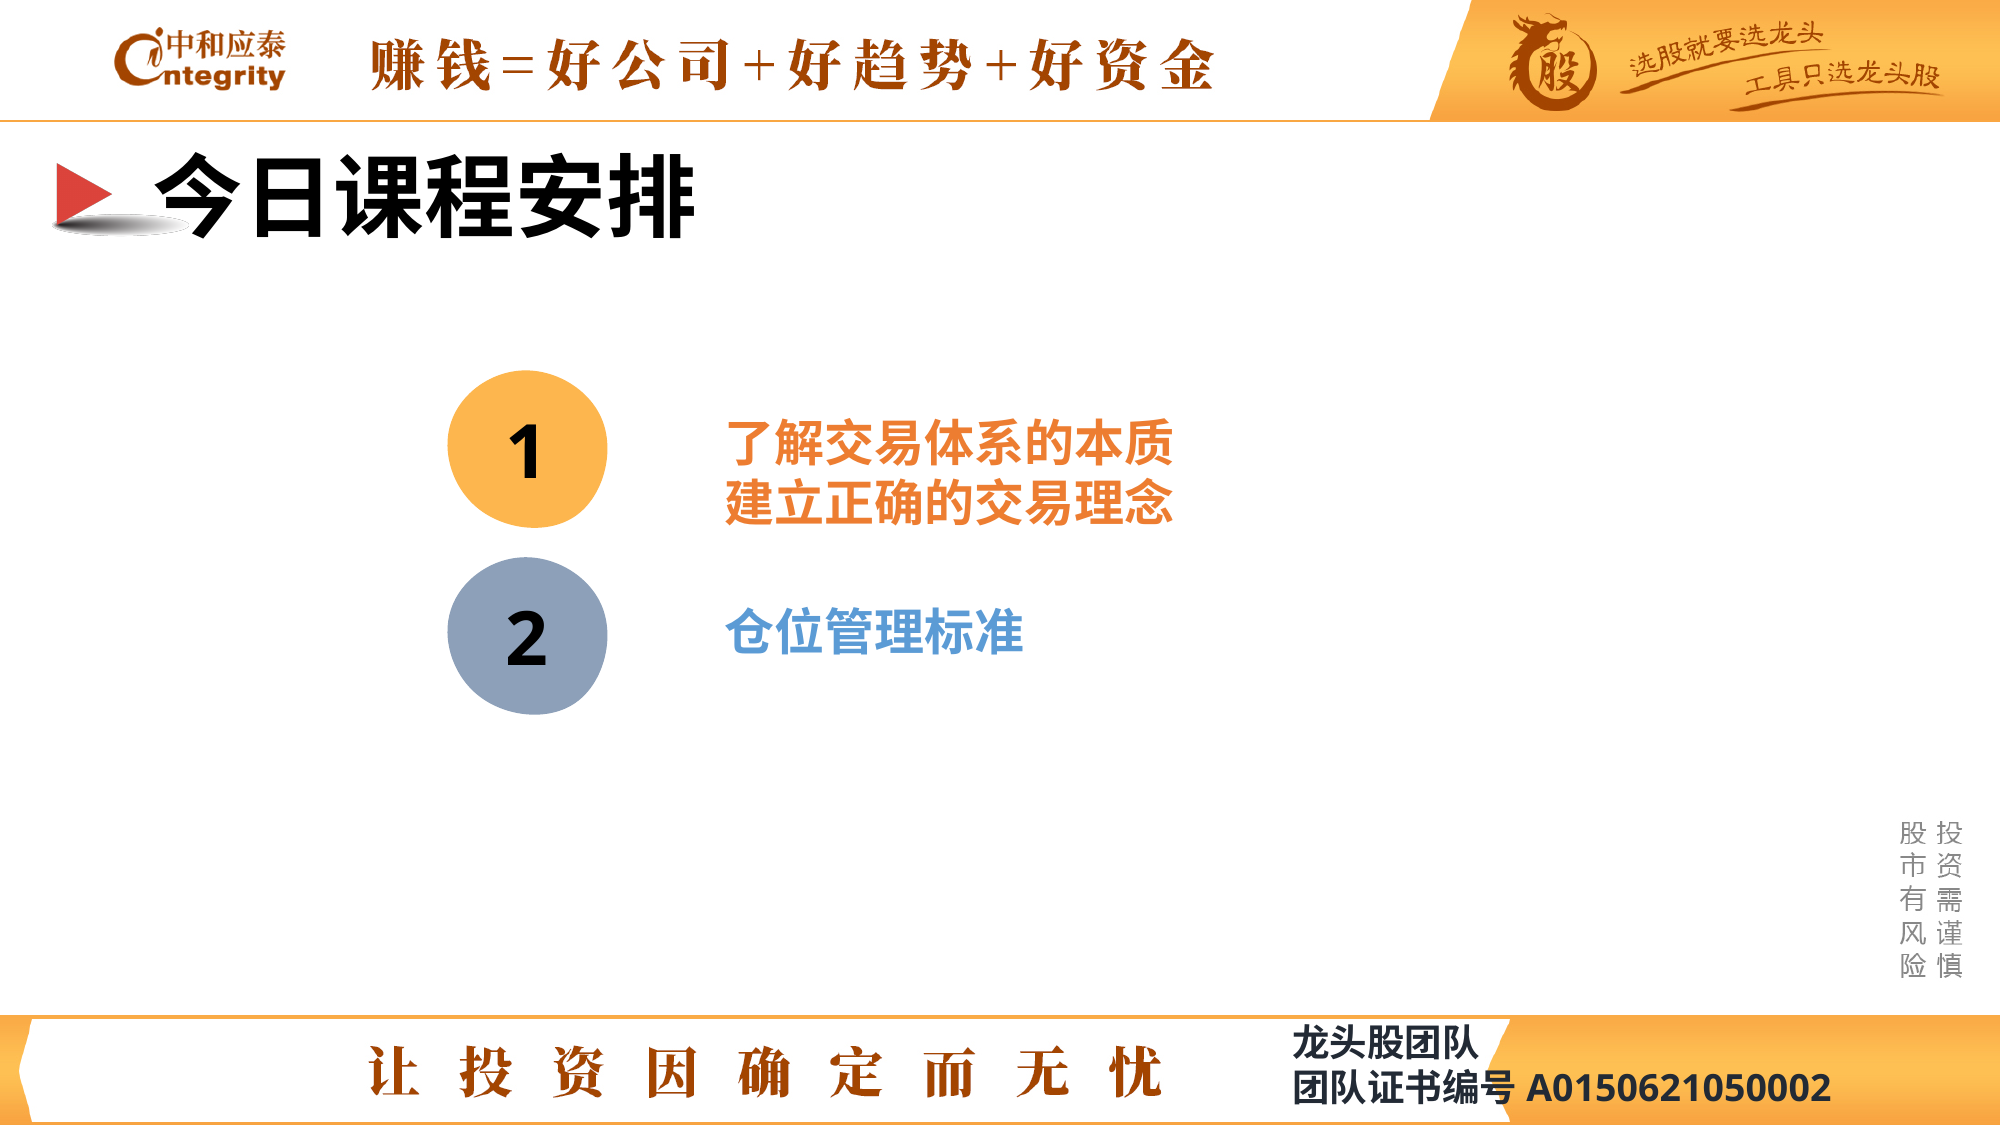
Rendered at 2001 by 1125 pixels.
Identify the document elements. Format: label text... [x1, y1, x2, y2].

title 今日课程安排 [189, 144, 821, 258]
text_box 仓位管理标准 [709, 592, 1494, 668]
text_box 了解交易体系的本质 建立正确的交易理念 [709, 404, 1291, 540]
picture [0, 0, 2000, 1125]
text_box 1 [445, 368, 610, 530]
text_box 龙头股团队 团队证书编号A0150621050002 [1277, 1011, 1872, 1117]
text_box 2 [445, 555, 610, 717]
